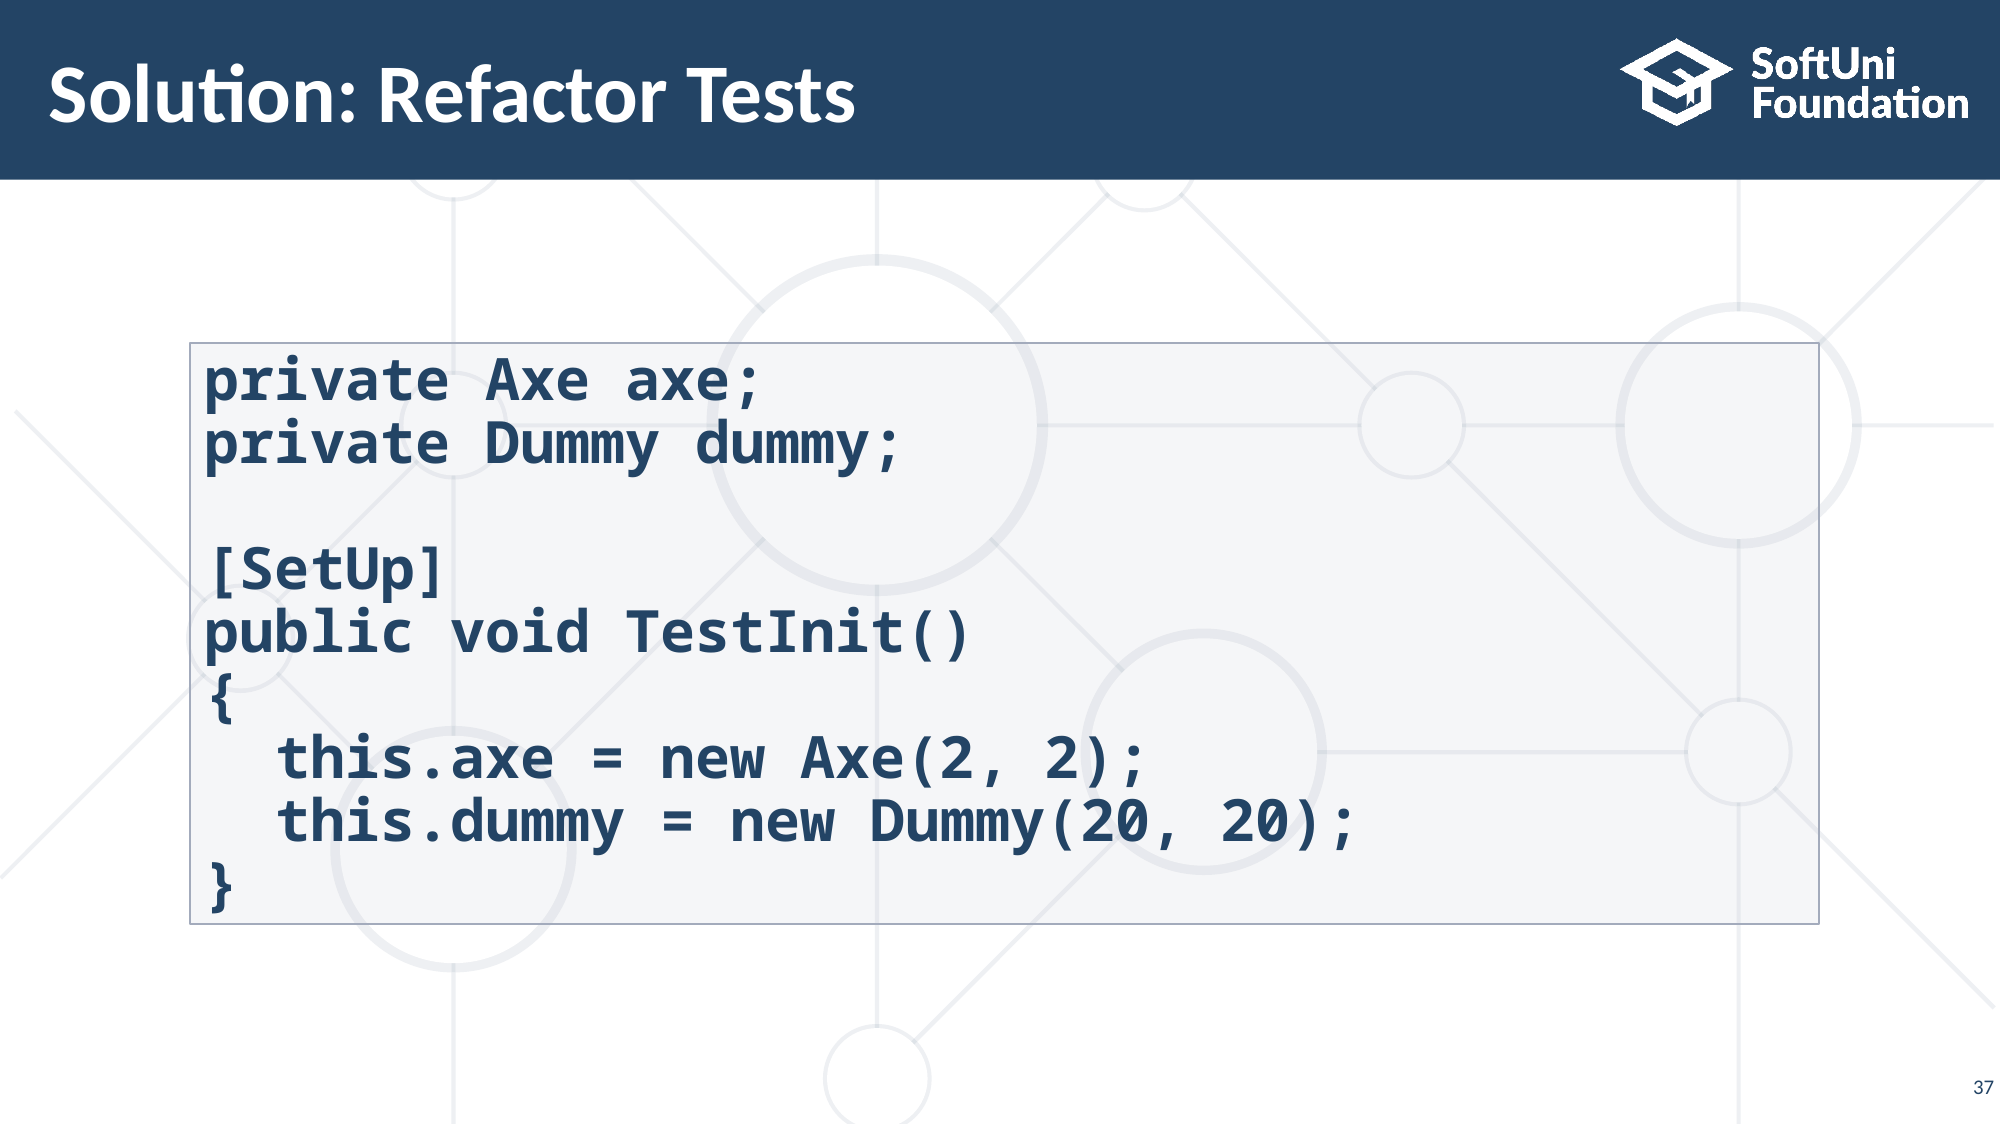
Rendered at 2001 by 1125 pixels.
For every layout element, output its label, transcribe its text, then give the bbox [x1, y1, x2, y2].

picture [1619, 38, 1968, 126]
text_box private Axe axe; private Dummy dummy; [SetUp] public void TestInit() { this.axe = new Axe(2, 2); this.dummy = new Dummy(20, 20); } [190, 342, 1819, 925]
slide_number 37 [1929, 1070, 2000, 1103]
title Solution: Refactor Tests [31, 16, 1591, 162]
